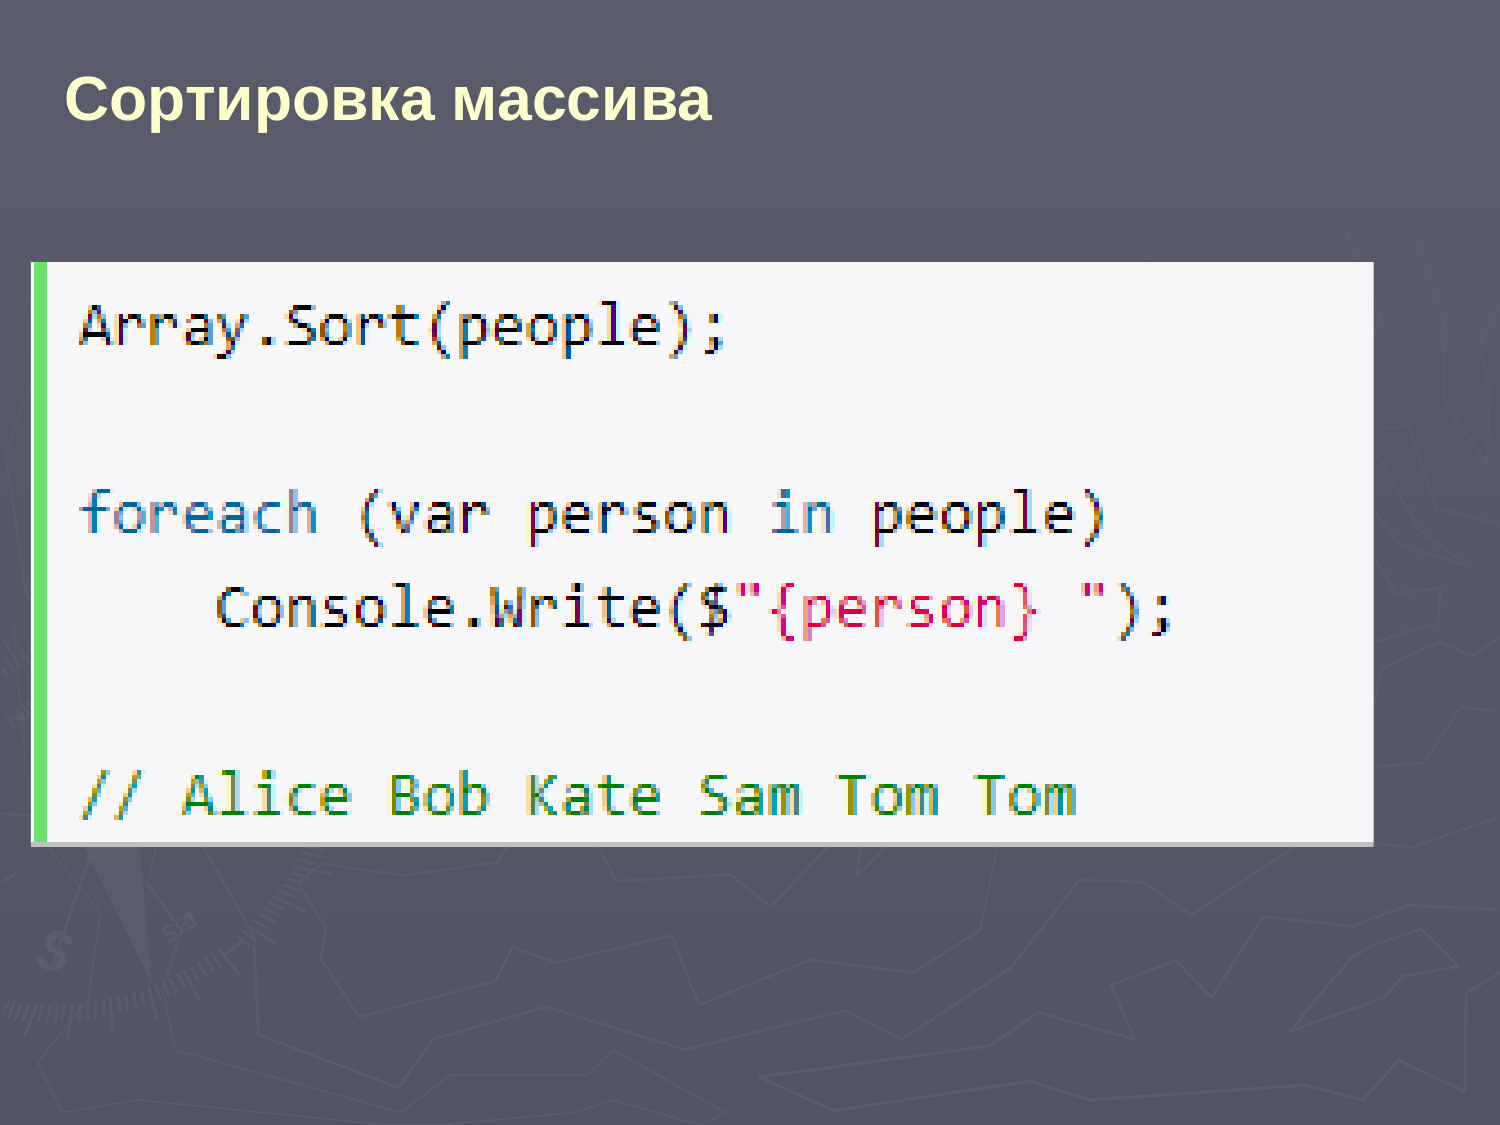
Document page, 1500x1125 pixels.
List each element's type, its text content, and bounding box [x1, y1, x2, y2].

title Сортировка массива [49, 37, 1451, 225]
picture [30, 262, 1374, 848]
